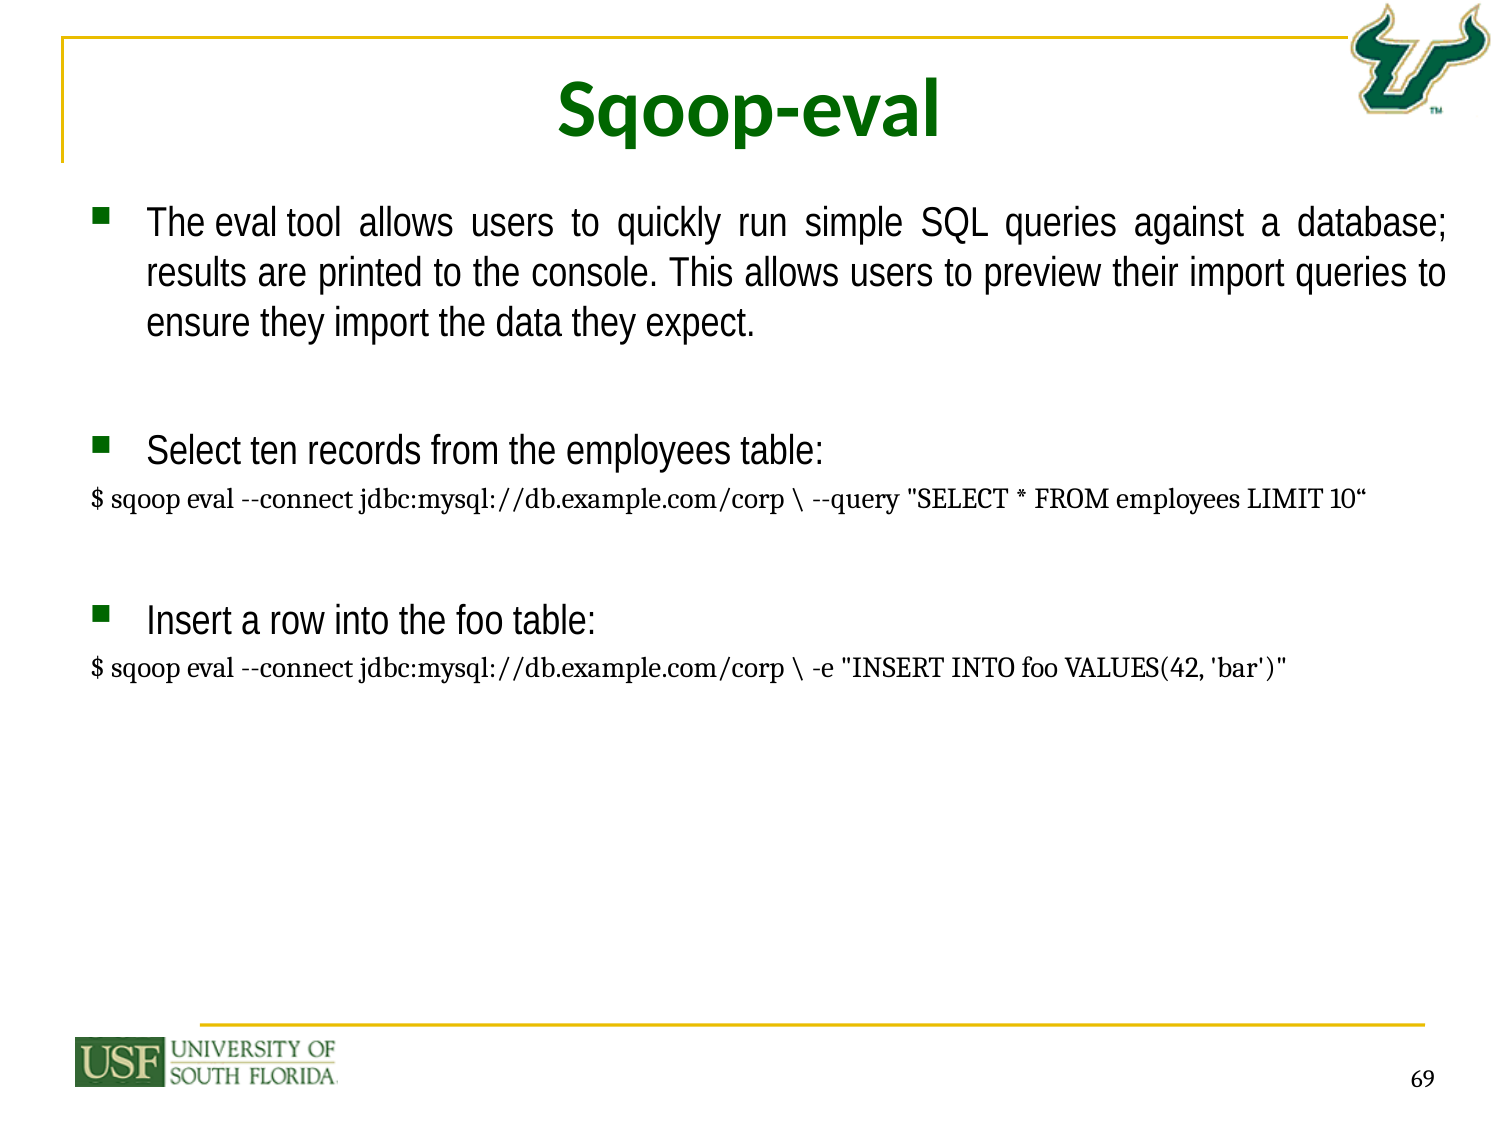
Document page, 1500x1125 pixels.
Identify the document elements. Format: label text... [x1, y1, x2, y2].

title Sqoop-eval [74, 45, 1426, 176]
slide_number 69 [1100, 1037, 1450, 1100]
picture [1348, 0, 1500, 119]
list The eval tool allows users to quickly run simple SQL queries against a database; results are printed to the console. This allows users to preview their import queries to ensure they import the data they expect. Select ten records from the employees table: $ sqoop eval --connect jdbc:mysql://db.example.com/corp \ --query "SELECT * FROM employees LIMIT 10“ Insert a row into the foo table: $ sqoop eval --connect jdbc:mysql://db.example.com/corp \ -e "INSERT INTO foo VALUES(42, 'bar')" [74, 187, 1463, 1013]
picture [75, 1037, 338, 1087]
